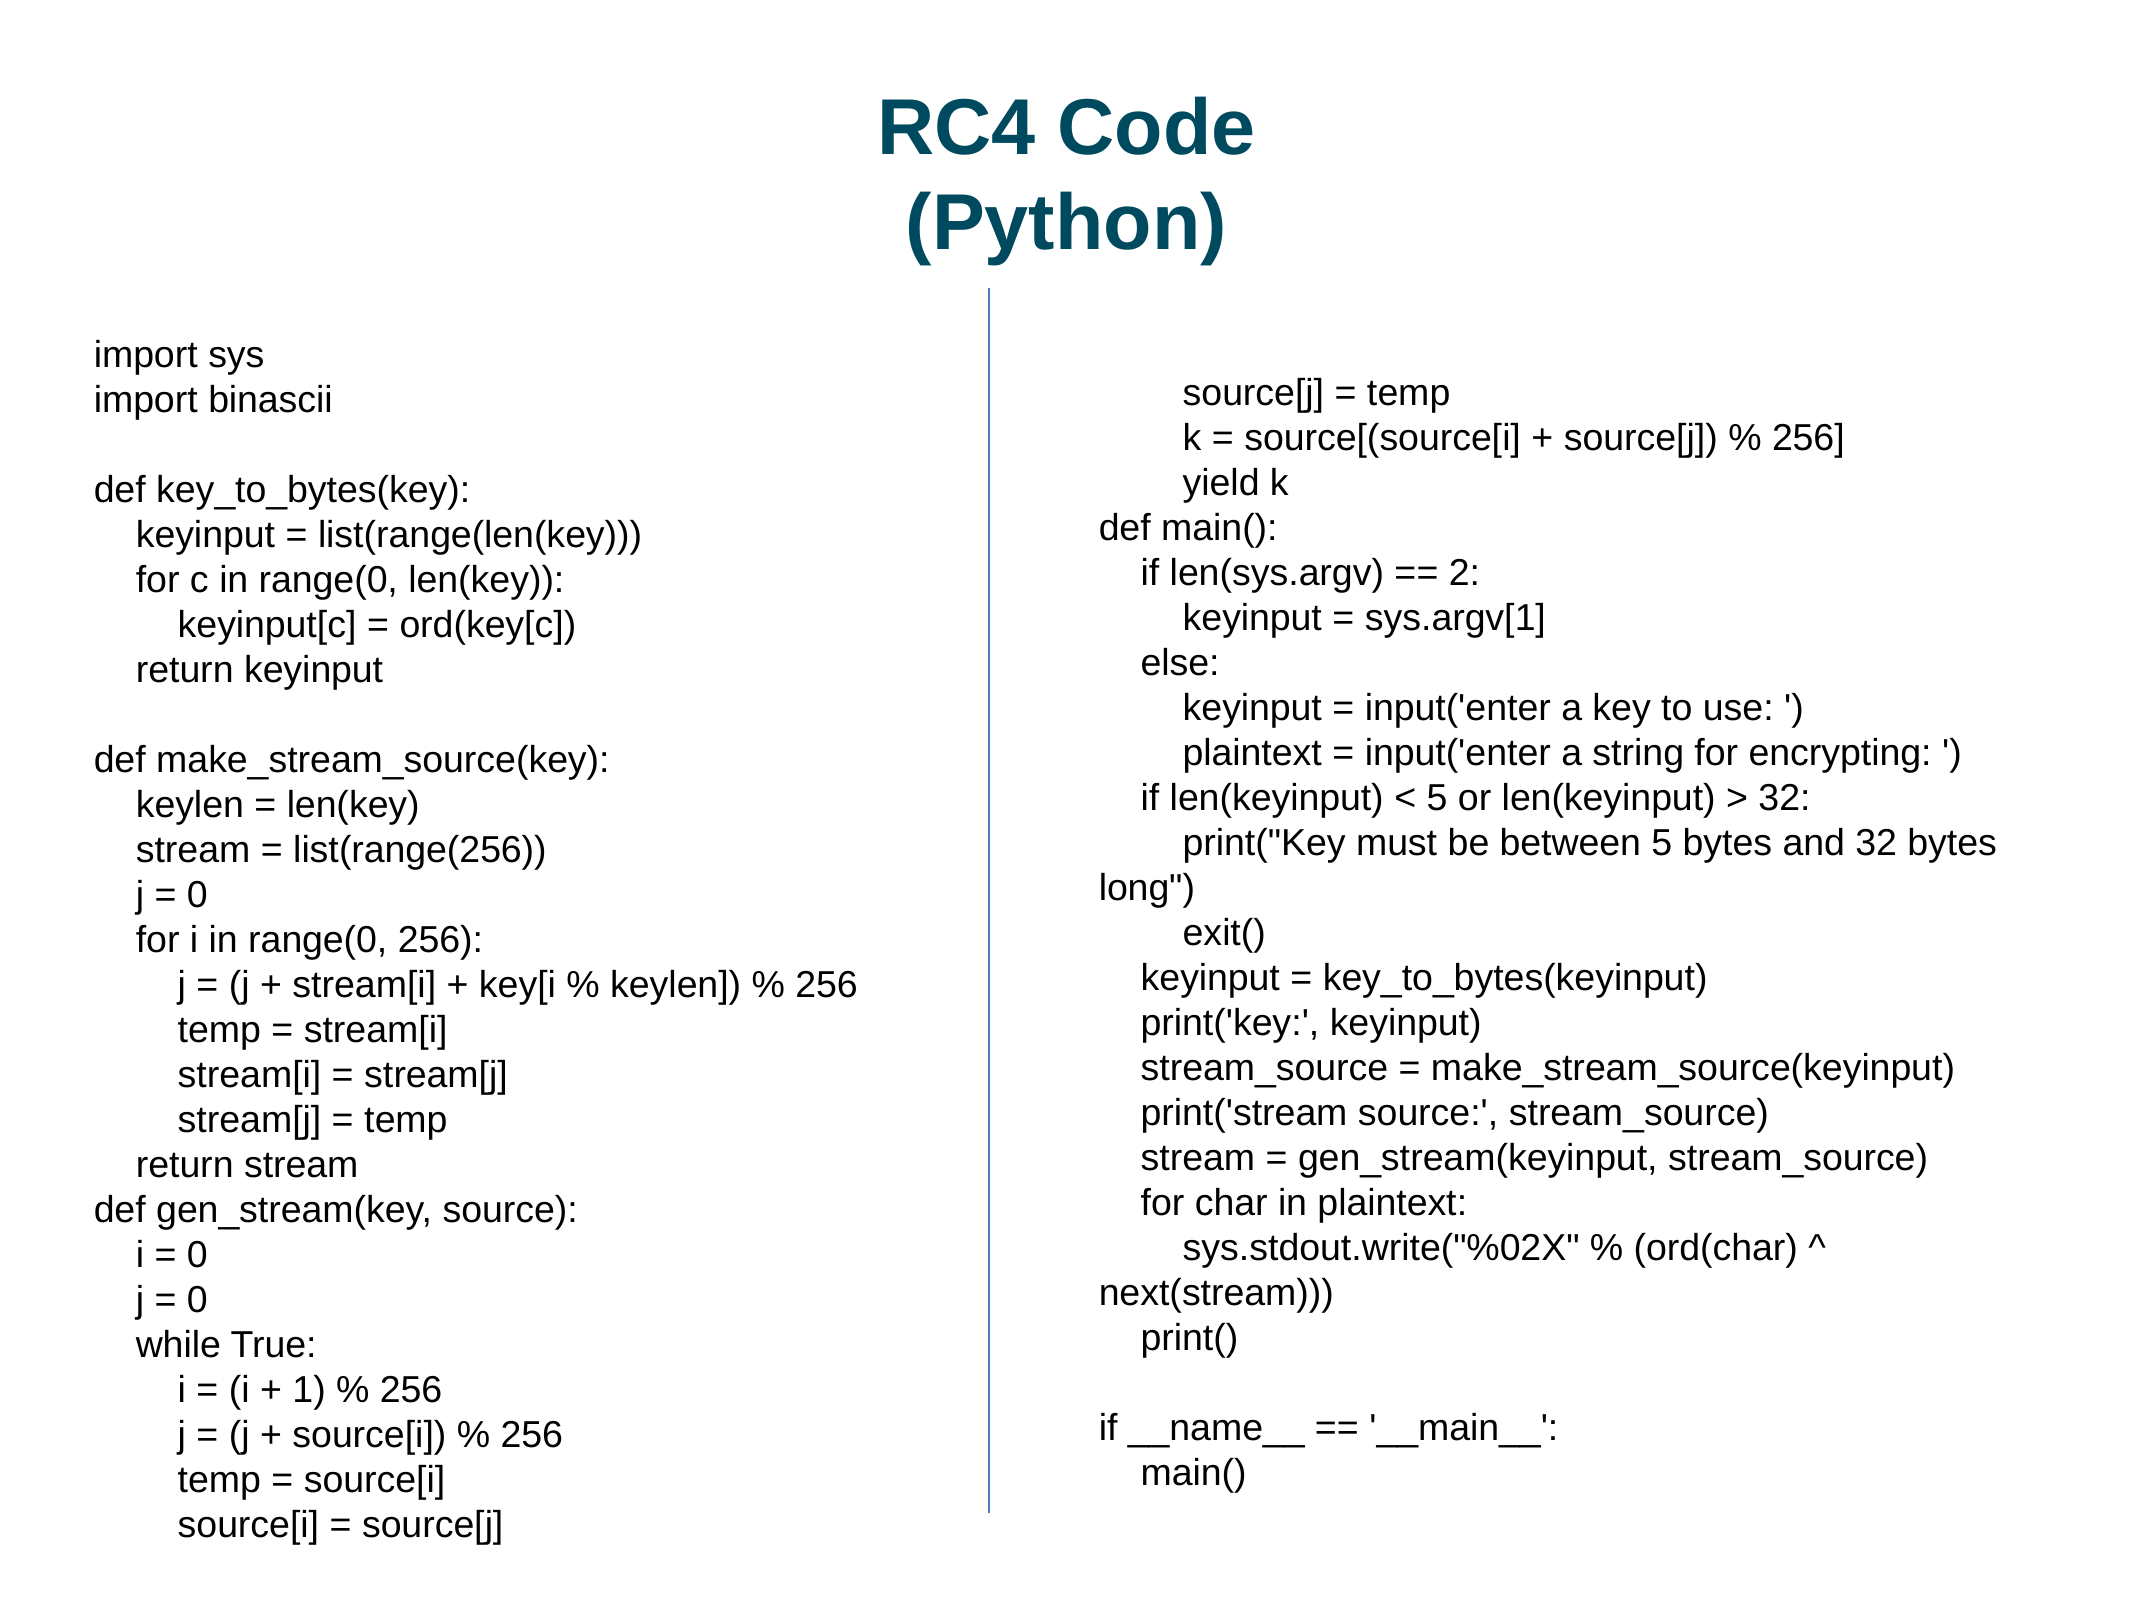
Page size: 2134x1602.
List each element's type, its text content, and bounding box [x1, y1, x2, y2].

title RC4 Code (Python) [819, 75, 1314, 268]
list source[j] = temp k = source[(source[i] + source[j]) % 256] yield k def main(): if len(sys.argv) == 2: keyinput = sys.argv[1] else: keyinput = input('enter a key to use: ') plaintext = input('enter a string for encrypting: ') if len(keyinput) < 5 or len(keyinput) > 32: print("Key must be between 5 bytes and 32 bytes long") exit() keyinput = key_to_bytes(keyinput) print('key:', keyinput) stream_source = make_stream_source(keyinput) print('stream source:', stream_source) stream = gen_stream(keyinput, stream_source) for char in plaintext: sys.stdout.write("%02X" % (ord(char) ^ next(stream))) print() if __name__ == '__main__': main() [1098, 368, 2027, 1505]
list import sys import binascii def key_to_bytes(key): keyinput = list(range(len(key))) for c in range(0, len(key)): keyinput[c] = ord(key[c]) return keyinput def make_stream_source(key): keylen = len(key) stream = list(range(256)) j = 0 for i in range(0, 256): j = (j + stream[i] + key[i % keylen]) % 256 temp = stream[i] stream[i] = stream[j] stream[j] = temp return stream def gen_stream(key, source): i = 0 j = 0 while True: i = (i + 1) % 256 j = (j + source[i]) % 256 temp = source[i] source[i] = source[j] [93, 329, 990, 1601]
